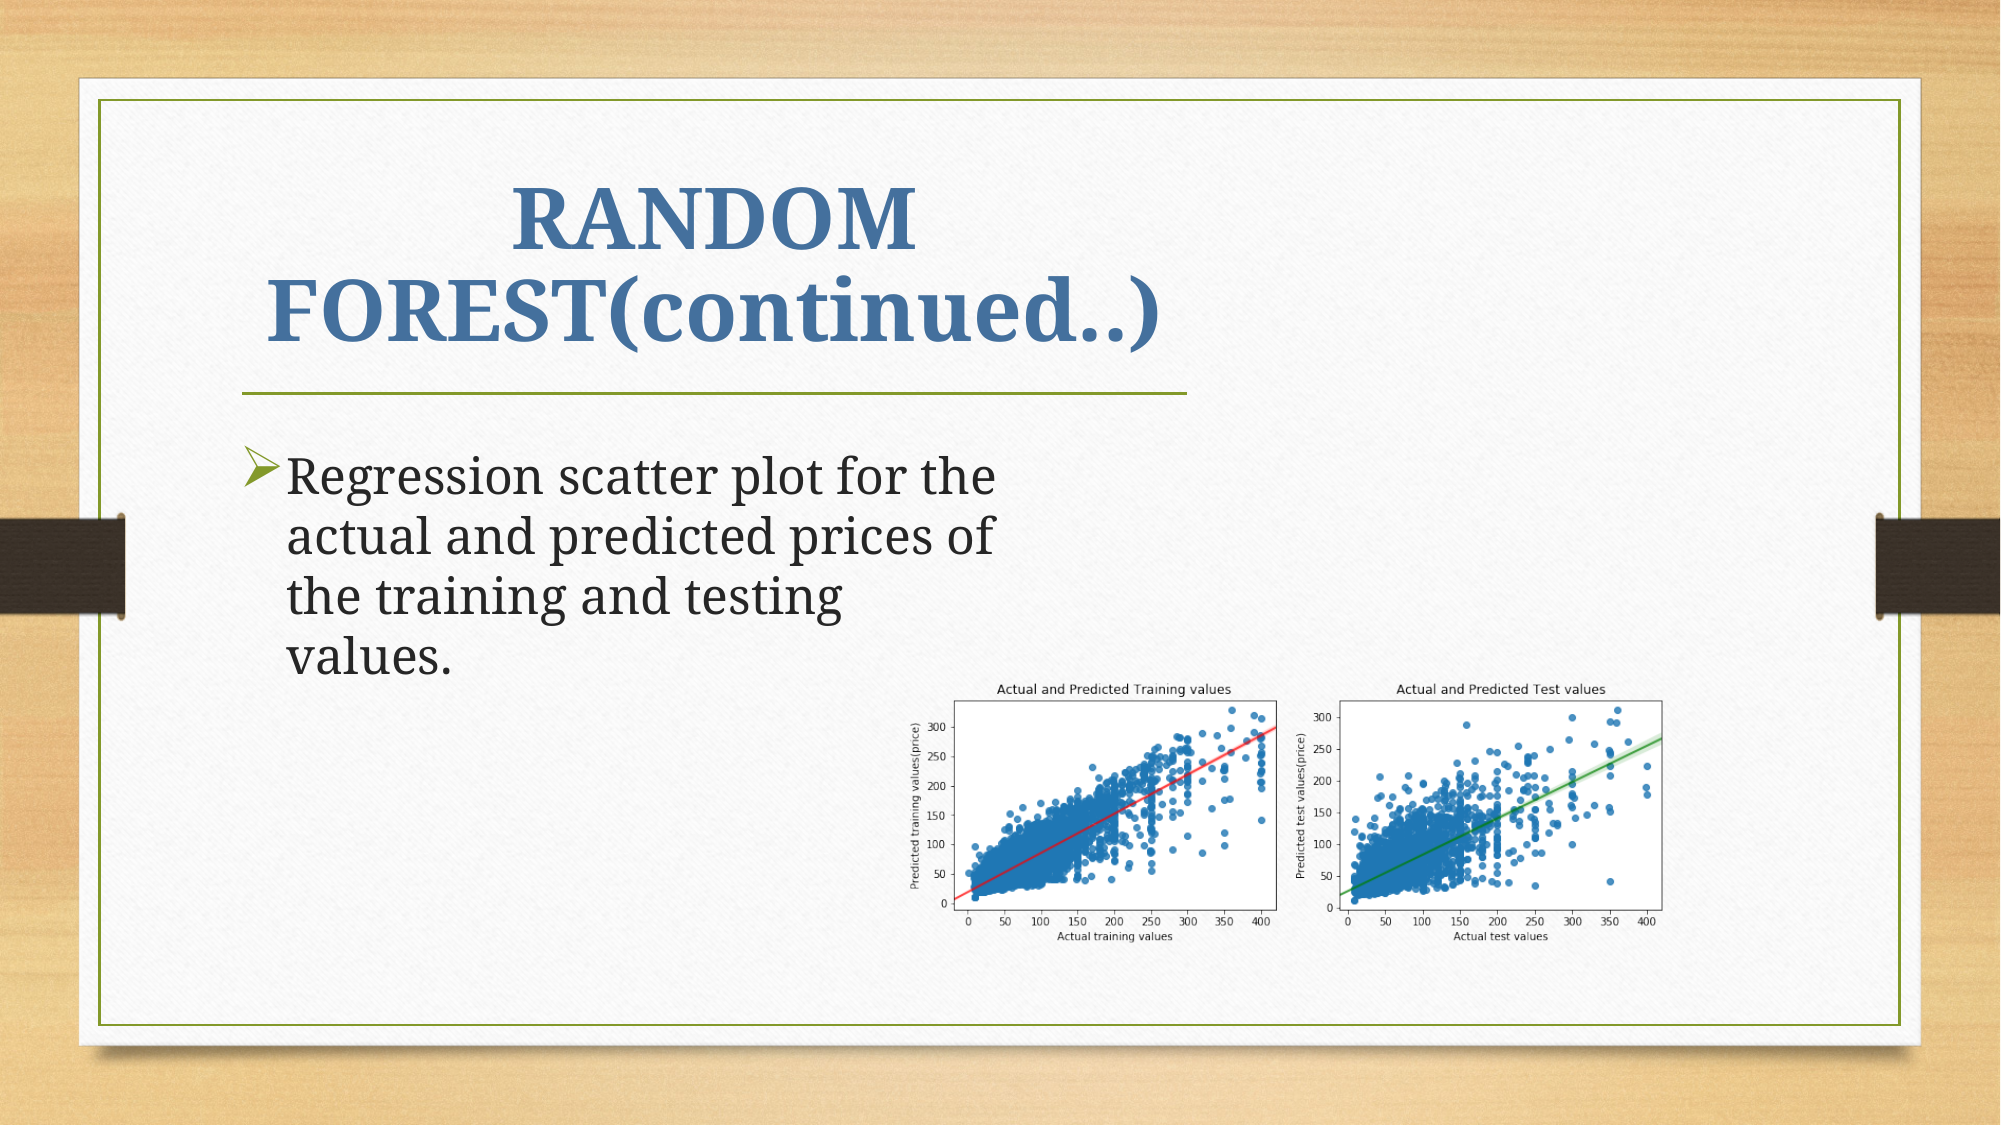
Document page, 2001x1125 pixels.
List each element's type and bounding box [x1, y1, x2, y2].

text_box [0, 0, 2000, 1125]
picture [904, 676, 1669, 950]
